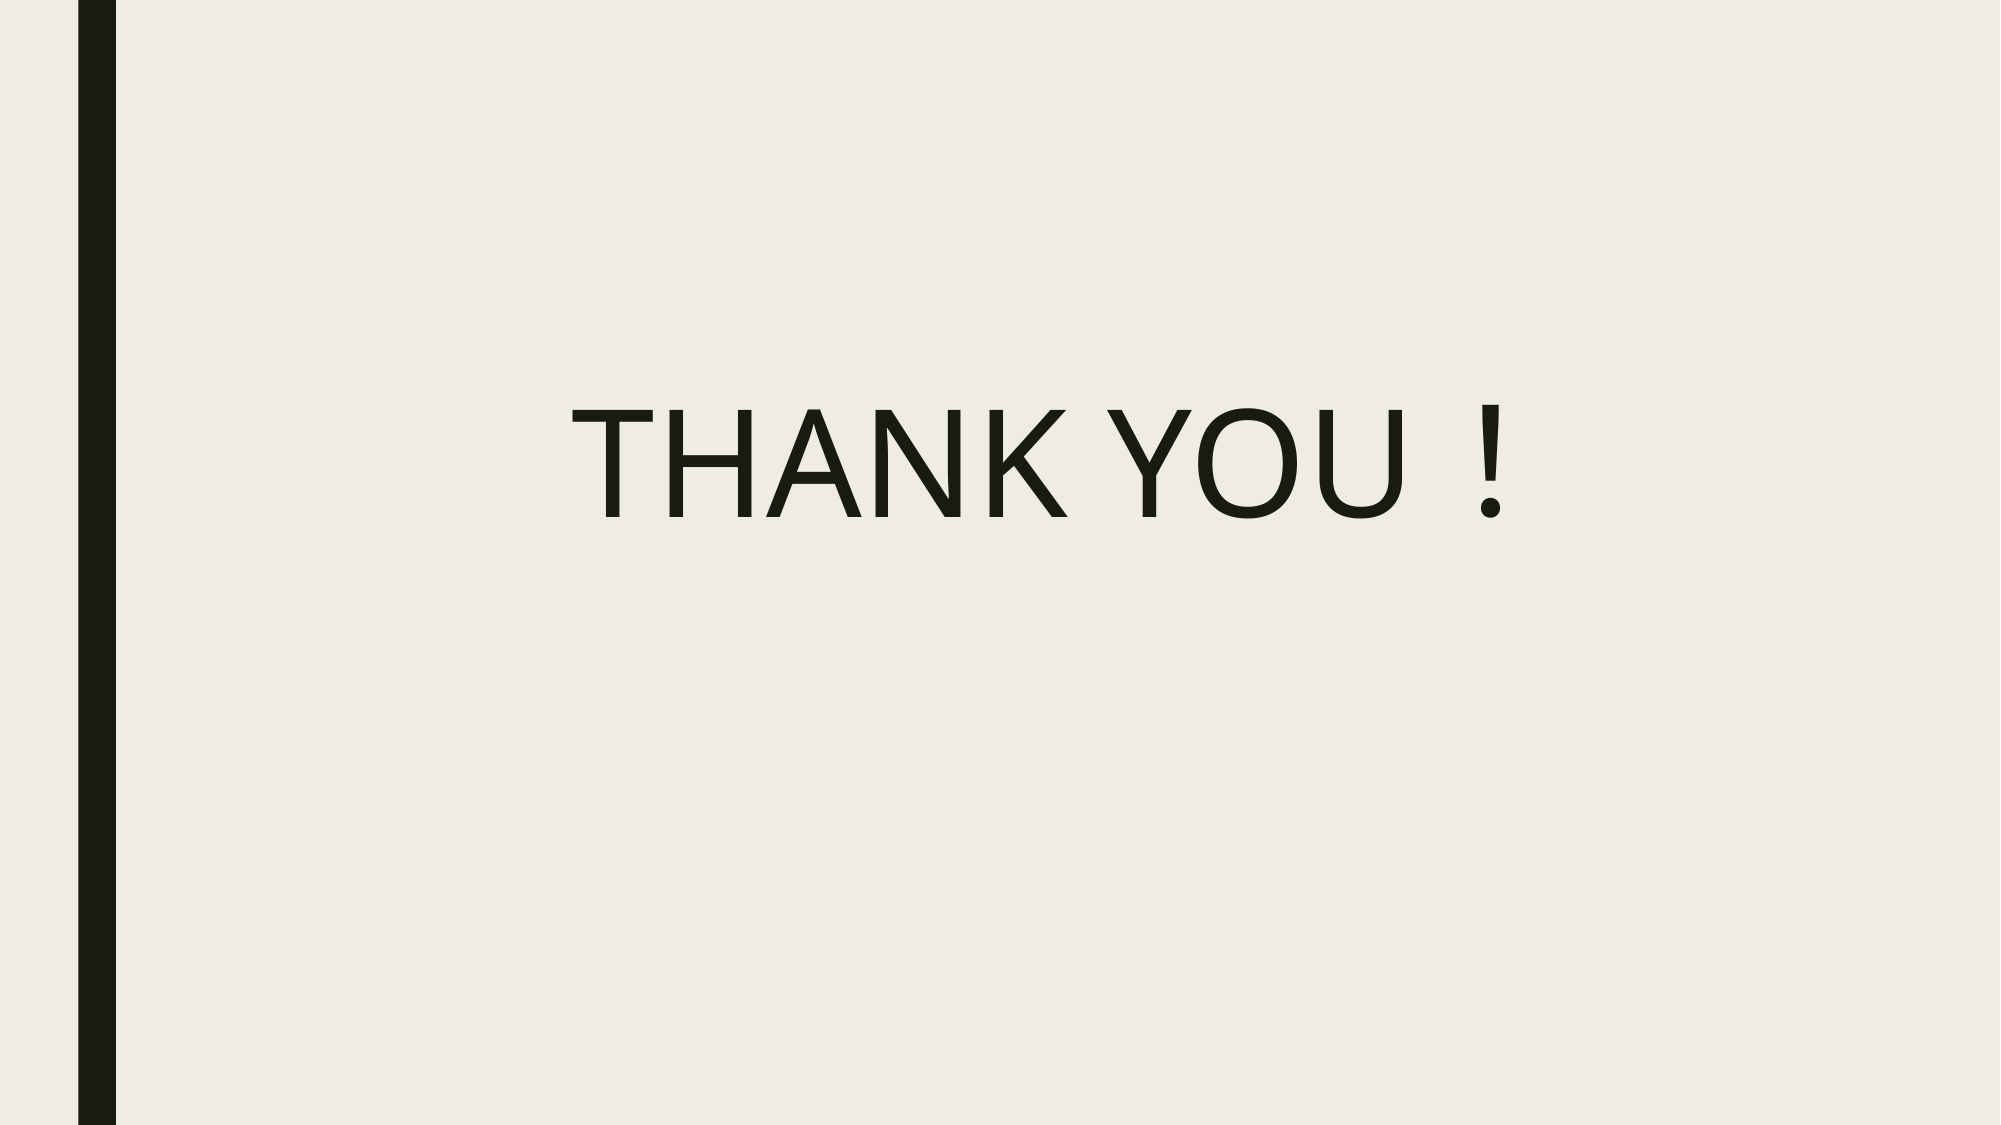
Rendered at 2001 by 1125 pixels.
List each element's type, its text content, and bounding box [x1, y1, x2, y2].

list THANK YOU！ [225, 375, 1800, 963]
